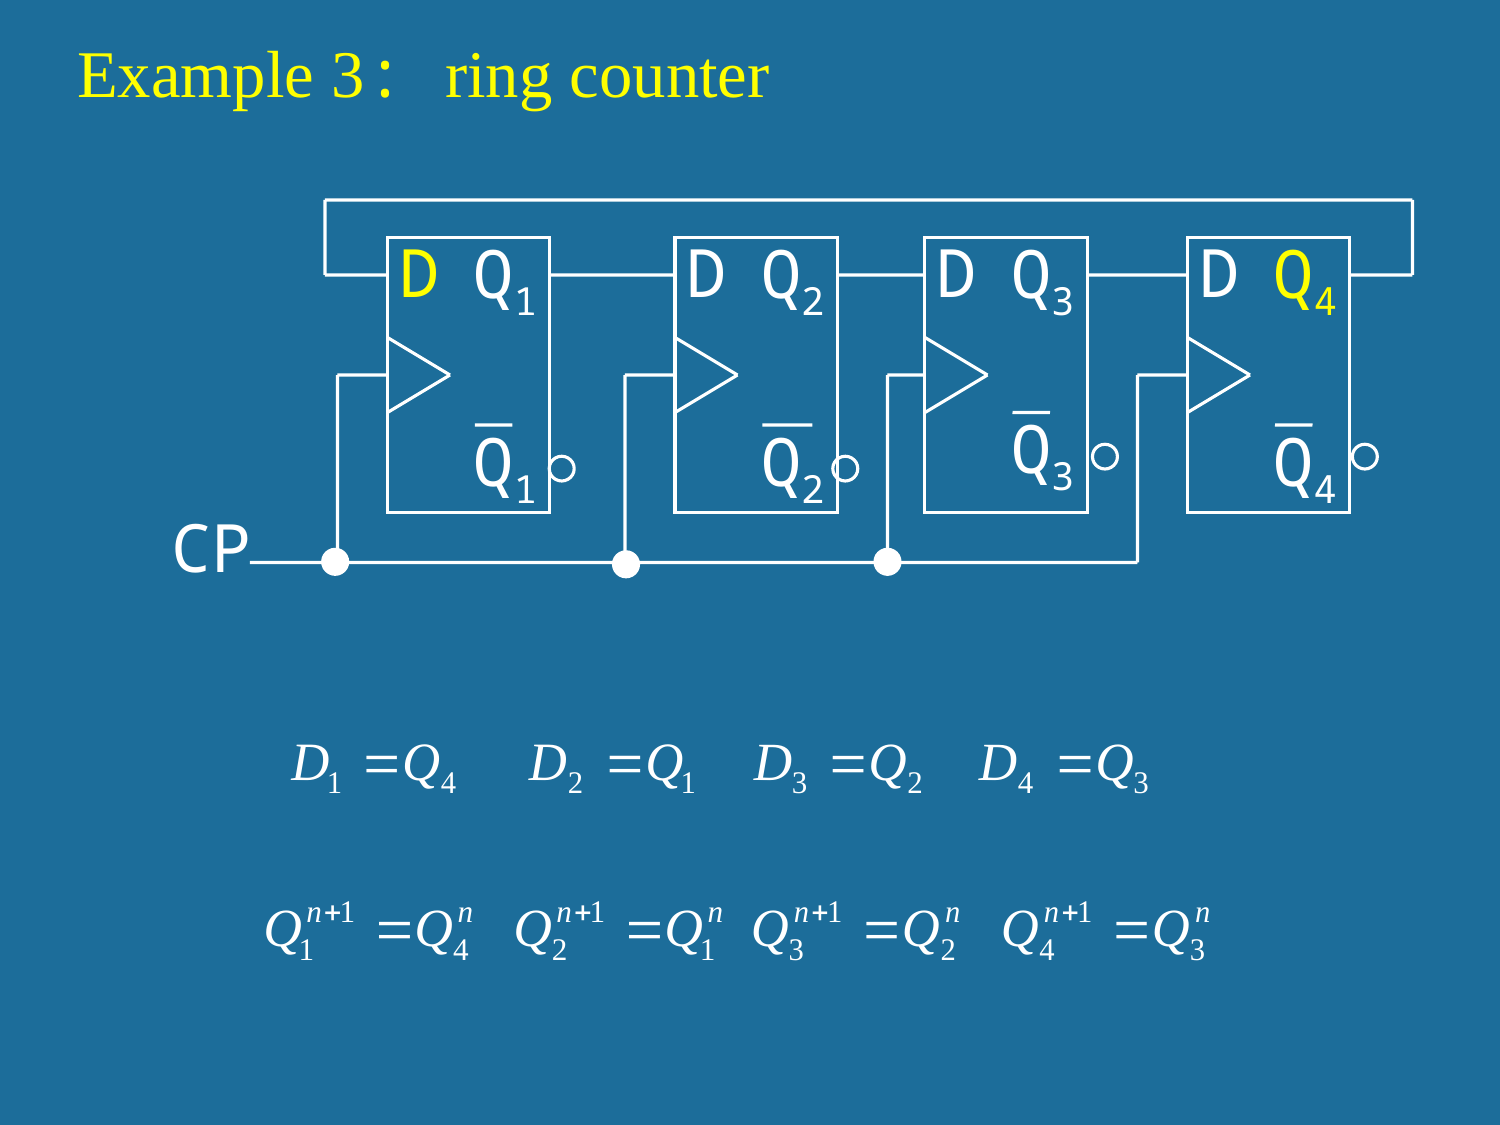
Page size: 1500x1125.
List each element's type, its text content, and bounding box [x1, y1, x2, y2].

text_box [256, 888, 1216, 972]
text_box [162, 199, 1413, 594]
text_box Example 3: ring counter [62, 23, 1447, 119]
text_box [281, 725, 1157, 805]
